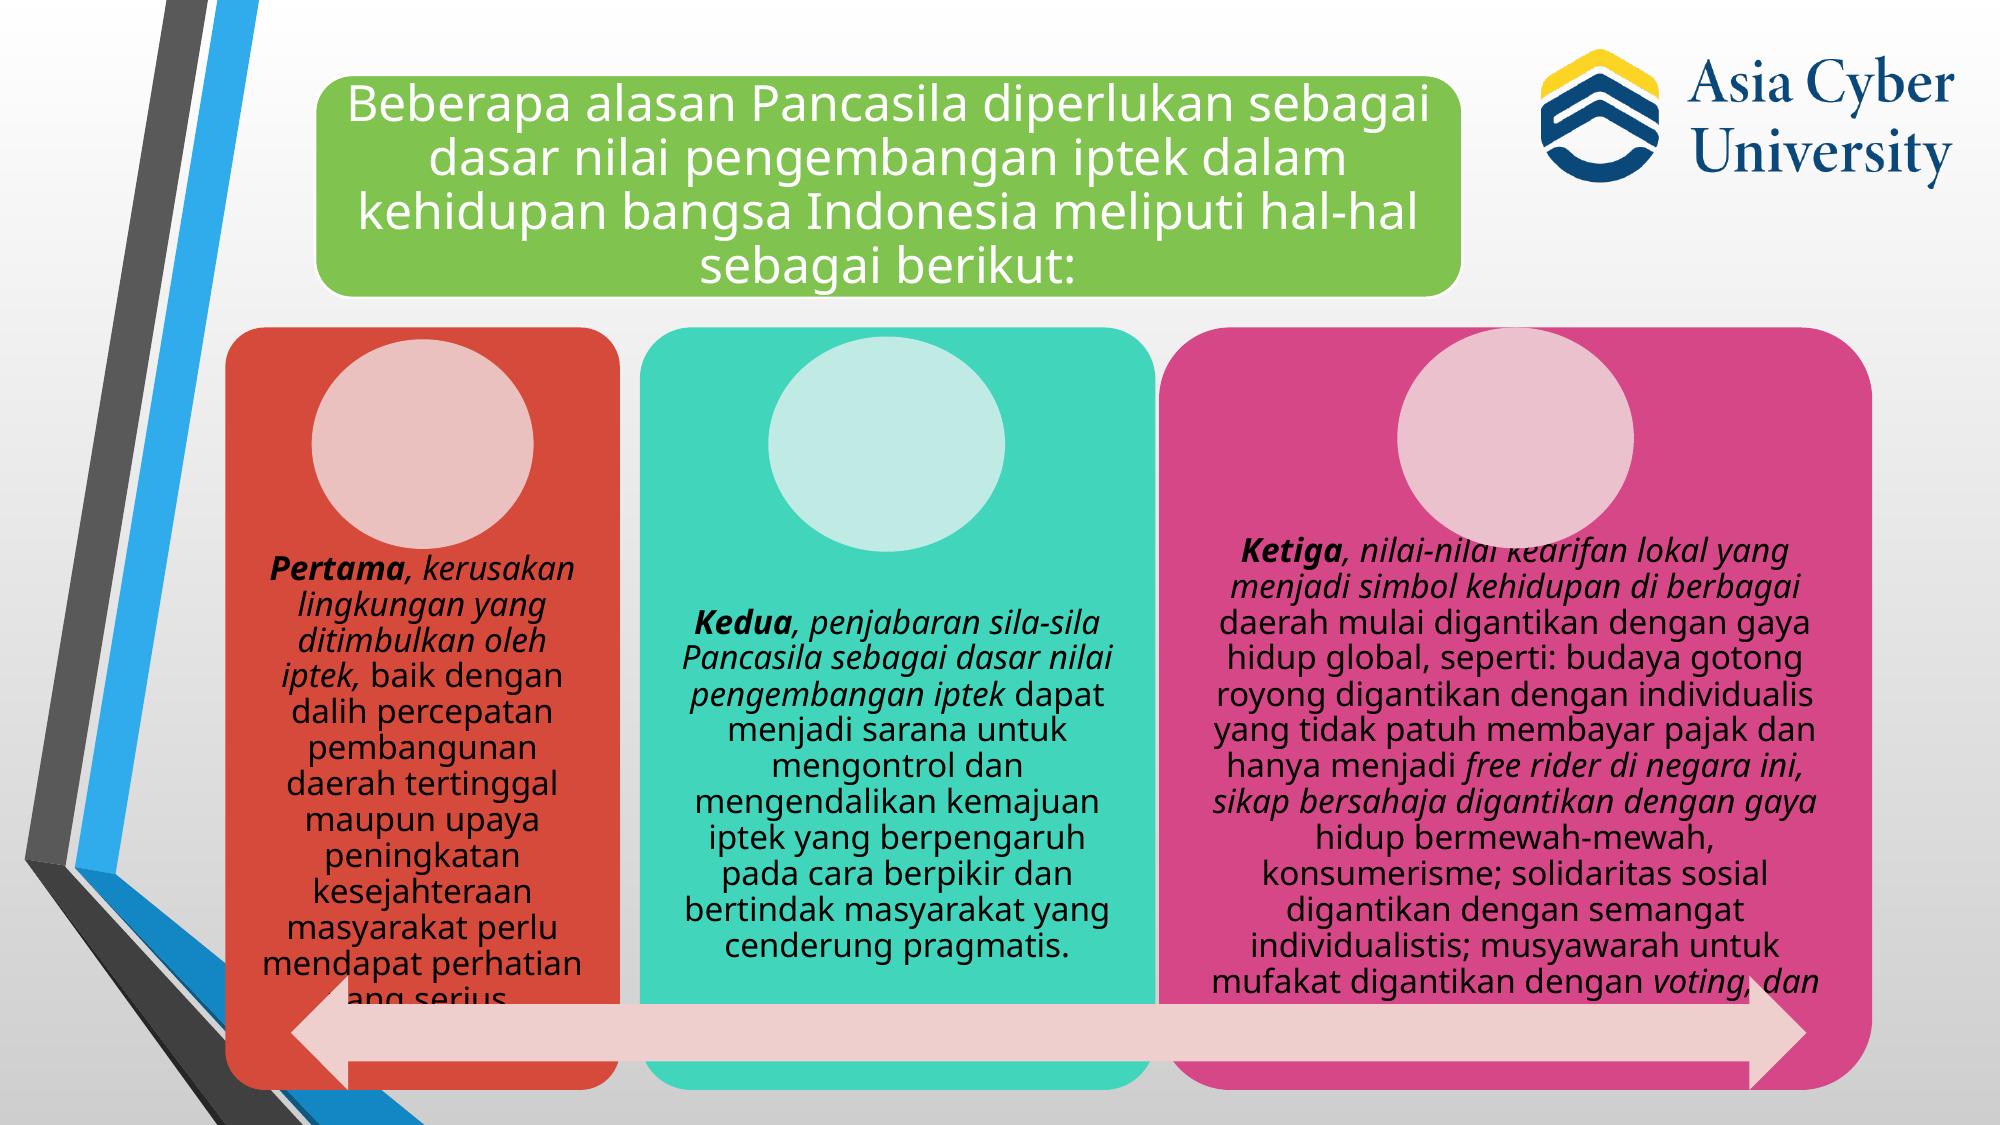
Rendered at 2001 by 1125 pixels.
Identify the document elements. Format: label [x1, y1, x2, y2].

text_box [314, 74, 1463, 299]
picture [1541, 49, 1955, 189]
text_box [224, 327, 1873, 1091]
